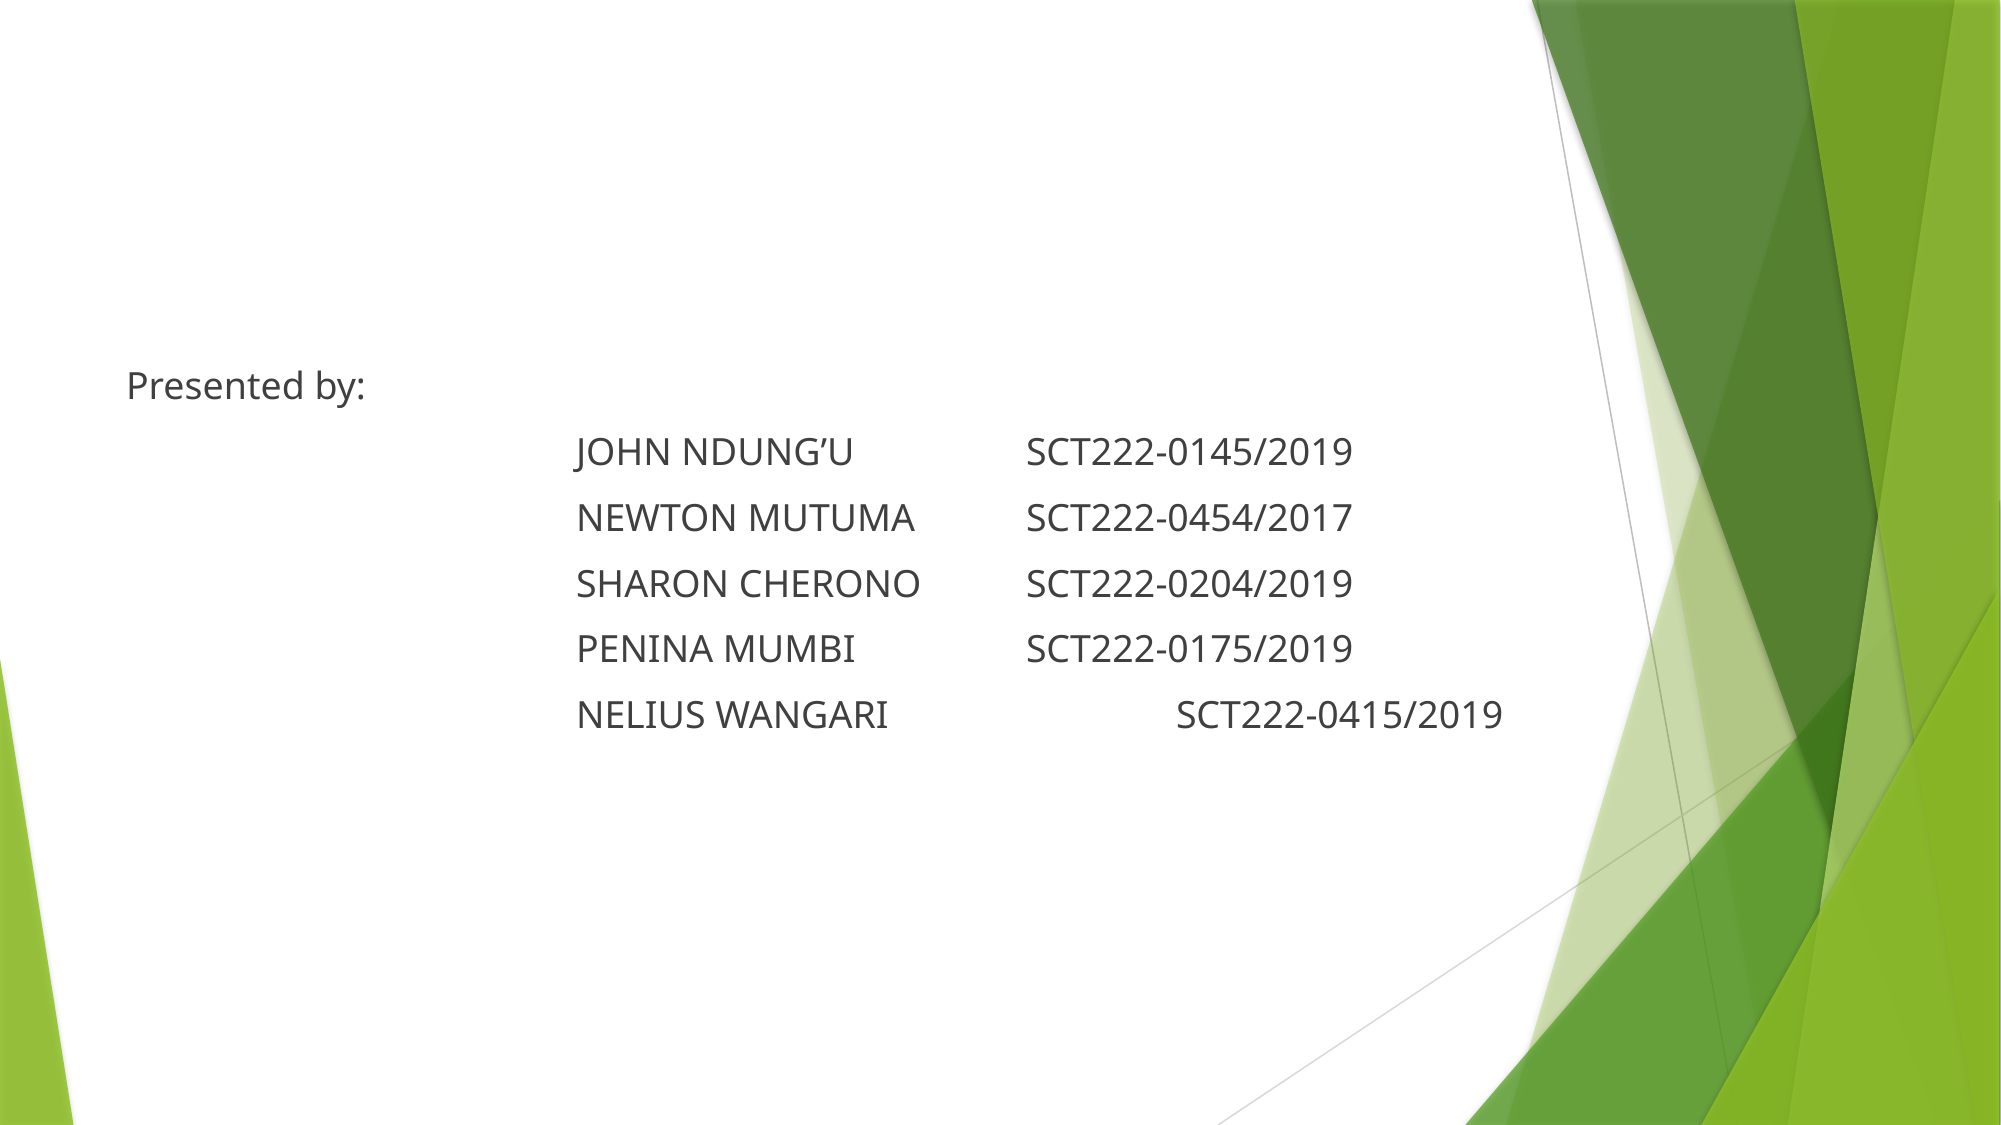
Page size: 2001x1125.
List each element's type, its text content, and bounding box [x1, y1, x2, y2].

list Presented by: JOHN NDUNG’U SCT222-0145/2019 NEWTON MUTUMA SCT222-0454/2017 SHARON CHERONO SCT222-0204/2019 PENINA MUMBI SCT222-0175/2019 NELIUS WANGARI SCT222-0415/2019 [111, 354, 1522, 992]
